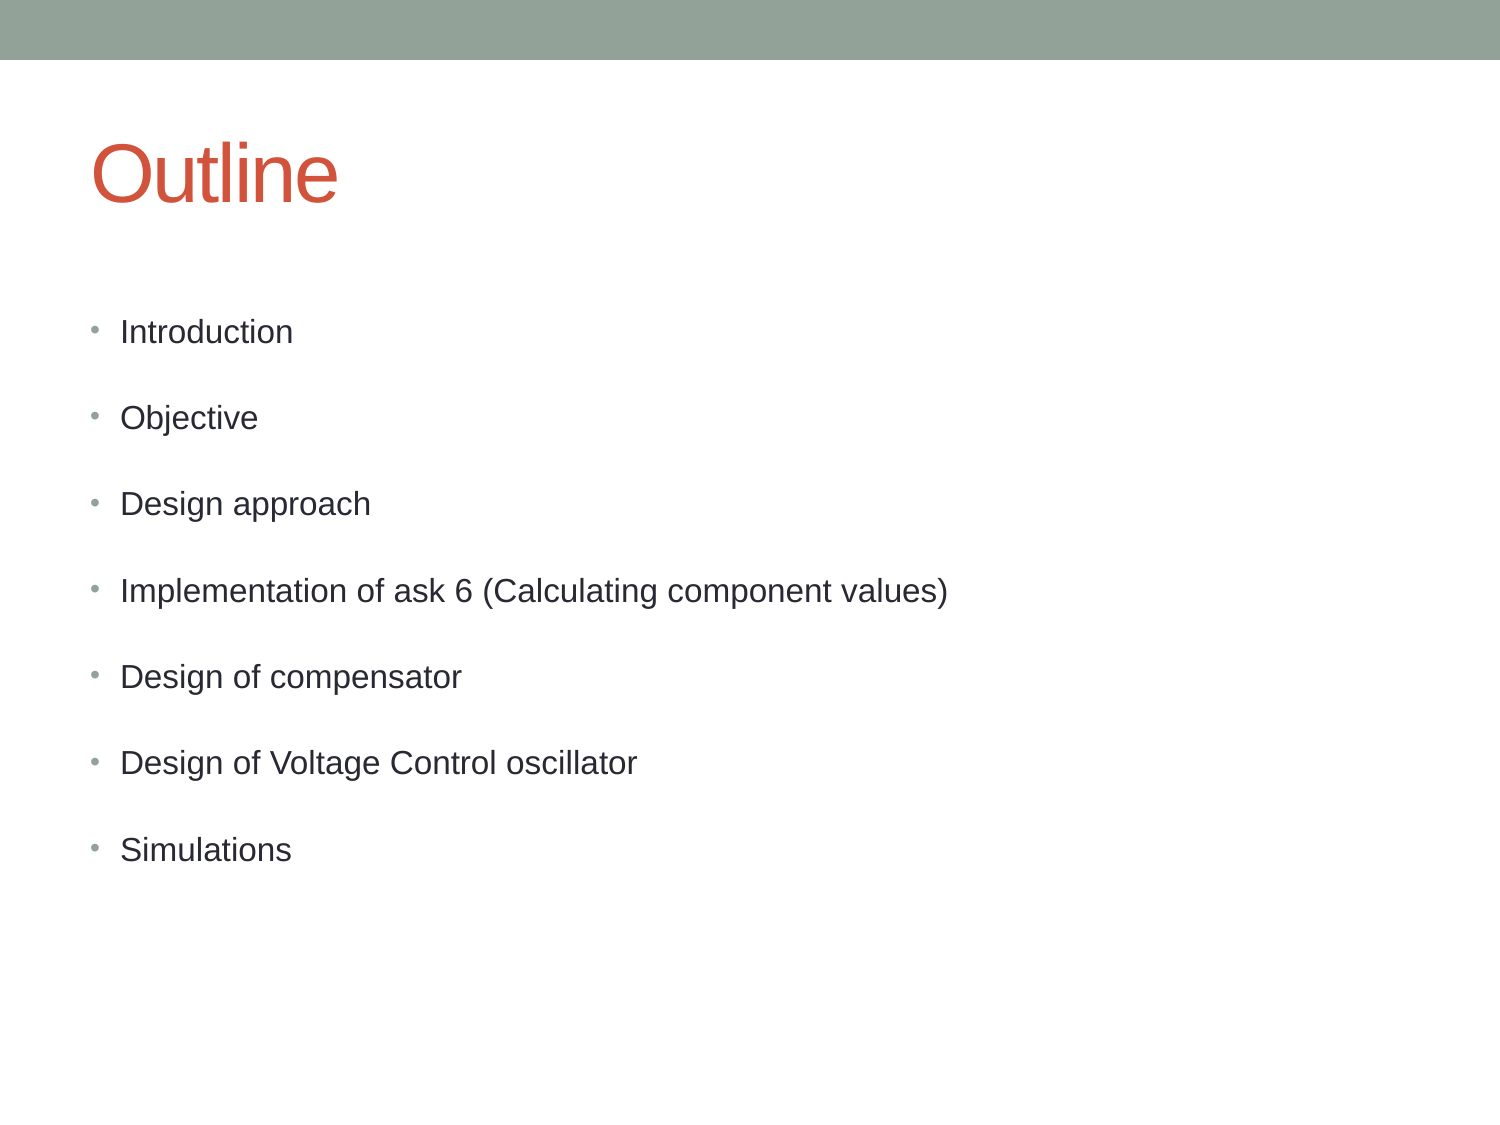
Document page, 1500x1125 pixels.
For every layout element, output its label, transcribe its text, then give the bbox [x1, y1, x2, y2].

title Outline [75, 87, 1425, 250]
list Introduction Objective Design approach Implementation of ask 6 (Calculating component values) Design of compensator Design of Voltage Control oscillator Simulations [75, 262, 1425, 1063]
